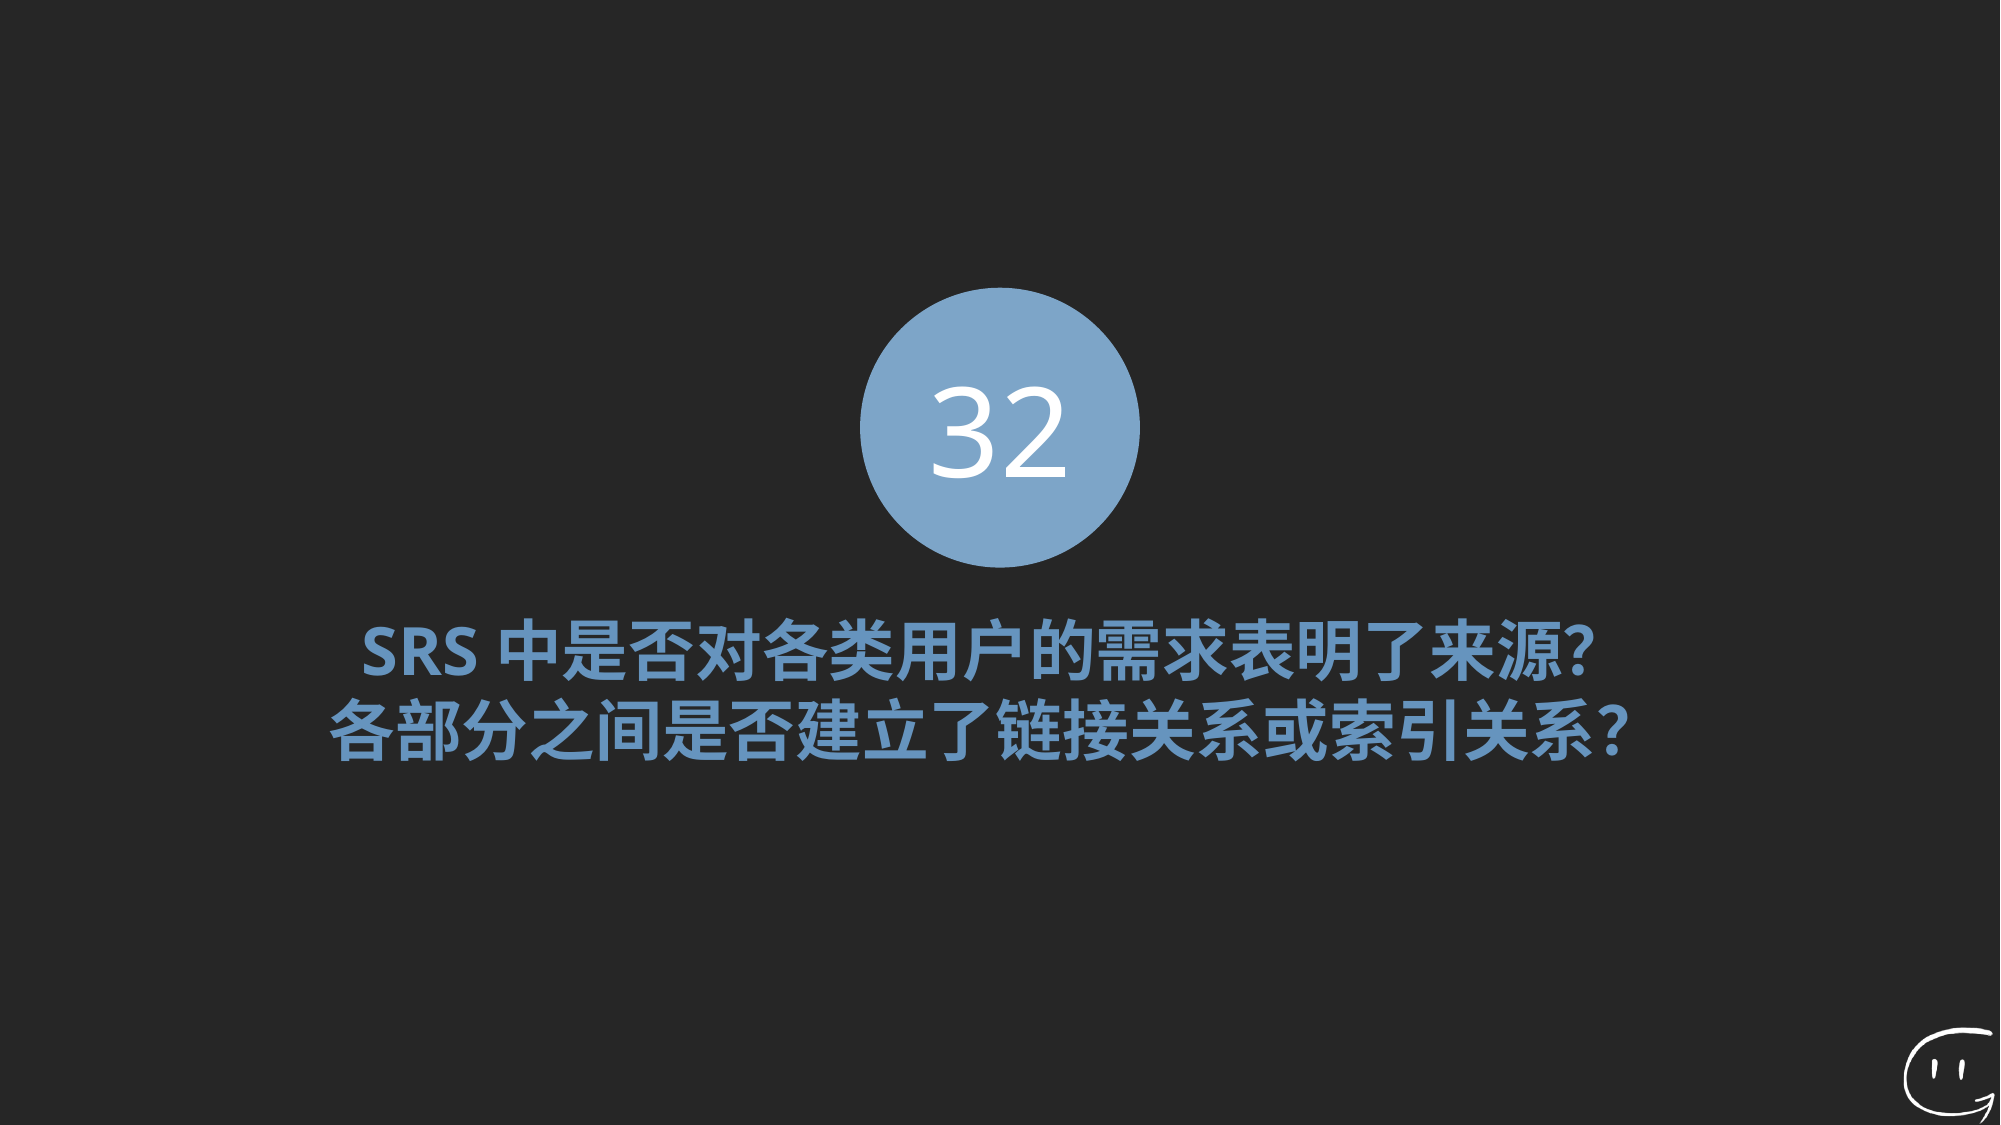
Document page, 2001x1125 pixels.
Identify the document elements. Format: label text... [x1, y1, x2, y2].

picture [1899, 1023, 2000, 1125]
text_box SRS中是否对各类用户的需求表明了来源？ 各部分之间是否建立了链接关系或索引关系？ [313, 601, 1679, 777]
text_box 32 [859, 286, 1141, 569]
